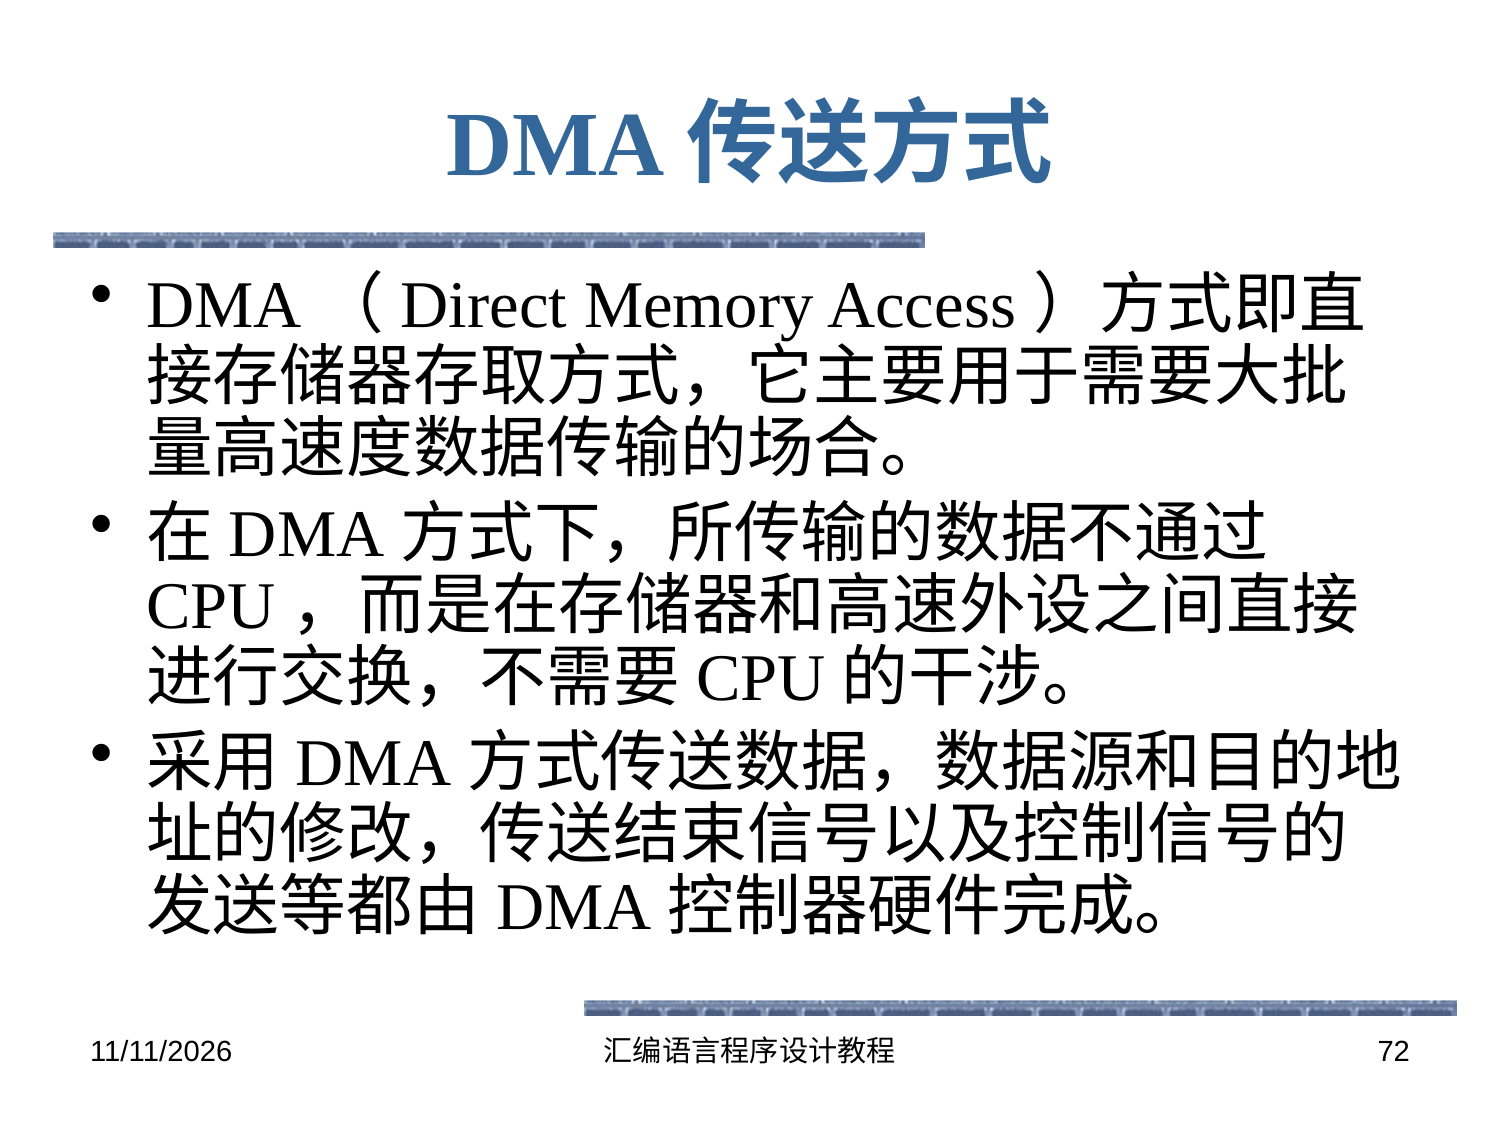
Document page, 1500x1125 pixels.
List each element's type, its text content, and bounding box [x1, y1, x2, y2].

slide_number 72 [1074, 1024, 1426, 1103]
title DMA传送方式 [74, 44, 1426, 233]
picture [584, 999, 1457, 1016]
footer 汇编语言程序设计教程 [512, 1024, 988, 1103]
list DMA（Direct Memory Access）方式即直接存储器存取方式，它主要用于需要大批量高速度数据传输的场合。 在DMA方式下，所传输的数据不通过CPU，而是在存储器和高速外设之间直接进行交换，不需要CPU的干涉。 采用DMA方式传送数据，数据源和目的地址的修改，传送结束信号以及控制信号的发送等都由DMA控制器硬件完成。 [74, 262, 1426, 1006]
picture [53, 231, 925, 248]
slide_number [74, 1024, 426, 1103]
